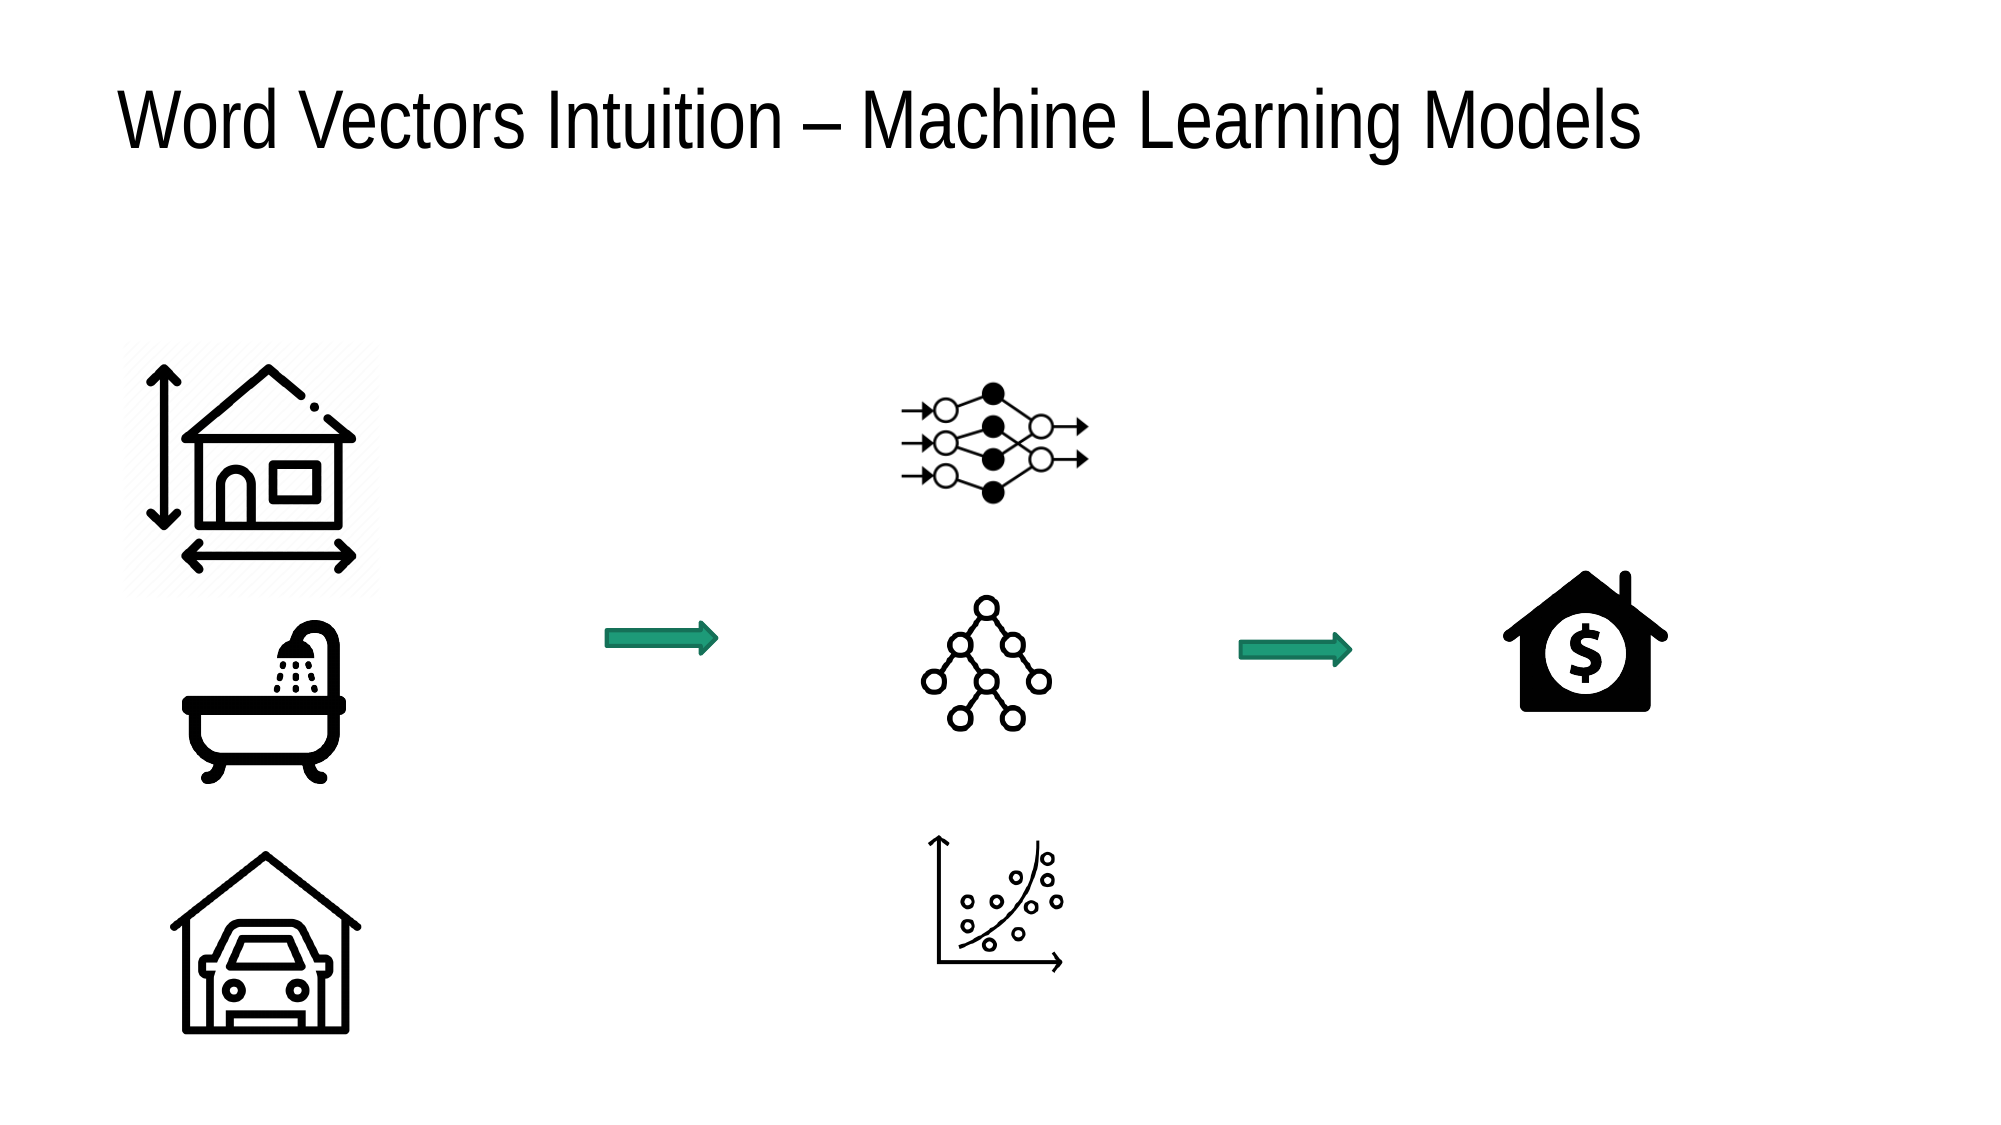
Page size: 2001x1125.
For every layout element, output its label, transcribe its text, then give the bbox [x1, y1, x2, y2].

picture [181, 619, 346, 784]
picture [909, 814, 1087, 992]
picture [1502, 558, 1669, 724]
picture [905, 579, 1073, 748]
picture [121, 339, 381, 599]
picture [887, 335, 1099, 547]
text_box Word Vectors Intuition – Machine Learning Models [102, 58, 1767, 174]
text_box [1238, 632, 1353, 668]
picture [166, 847, 366, 1047]
text_box [604, 620, 719, 656]
